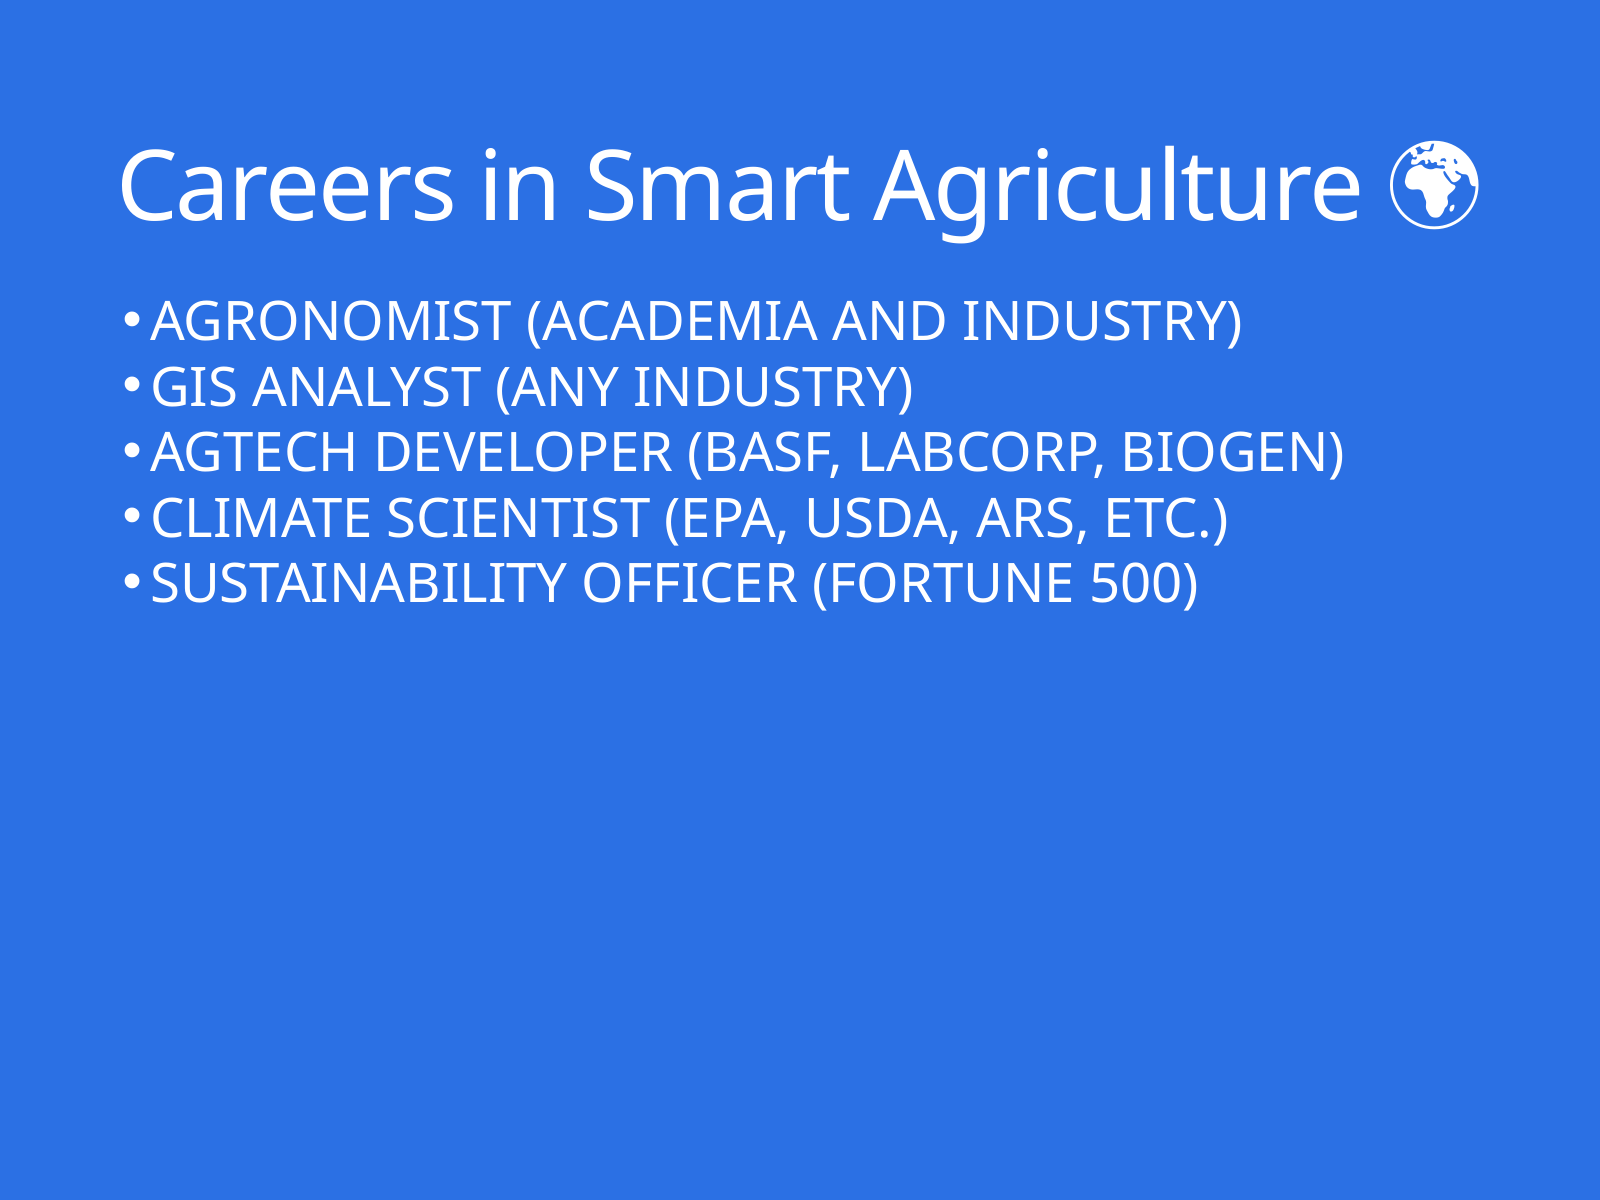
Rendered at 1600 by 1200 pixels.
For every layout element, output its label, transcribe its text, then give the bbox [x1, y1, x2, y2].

text_box AGRONOMIST (ACADEMIA AND INDUSTRY) GIS ANALYST (ANY INDUSTRY) AGTECH DEVELOPER (BASF, LABCORP, BIOGEN) CLIMATE SCIENTIST (EPA, USDA, ARS, ETC.) SUSTAINABILITY OFFICER (FORTUNE 500) [94, 324, 1505, 614]
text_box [79, 47, 1521, 317]
